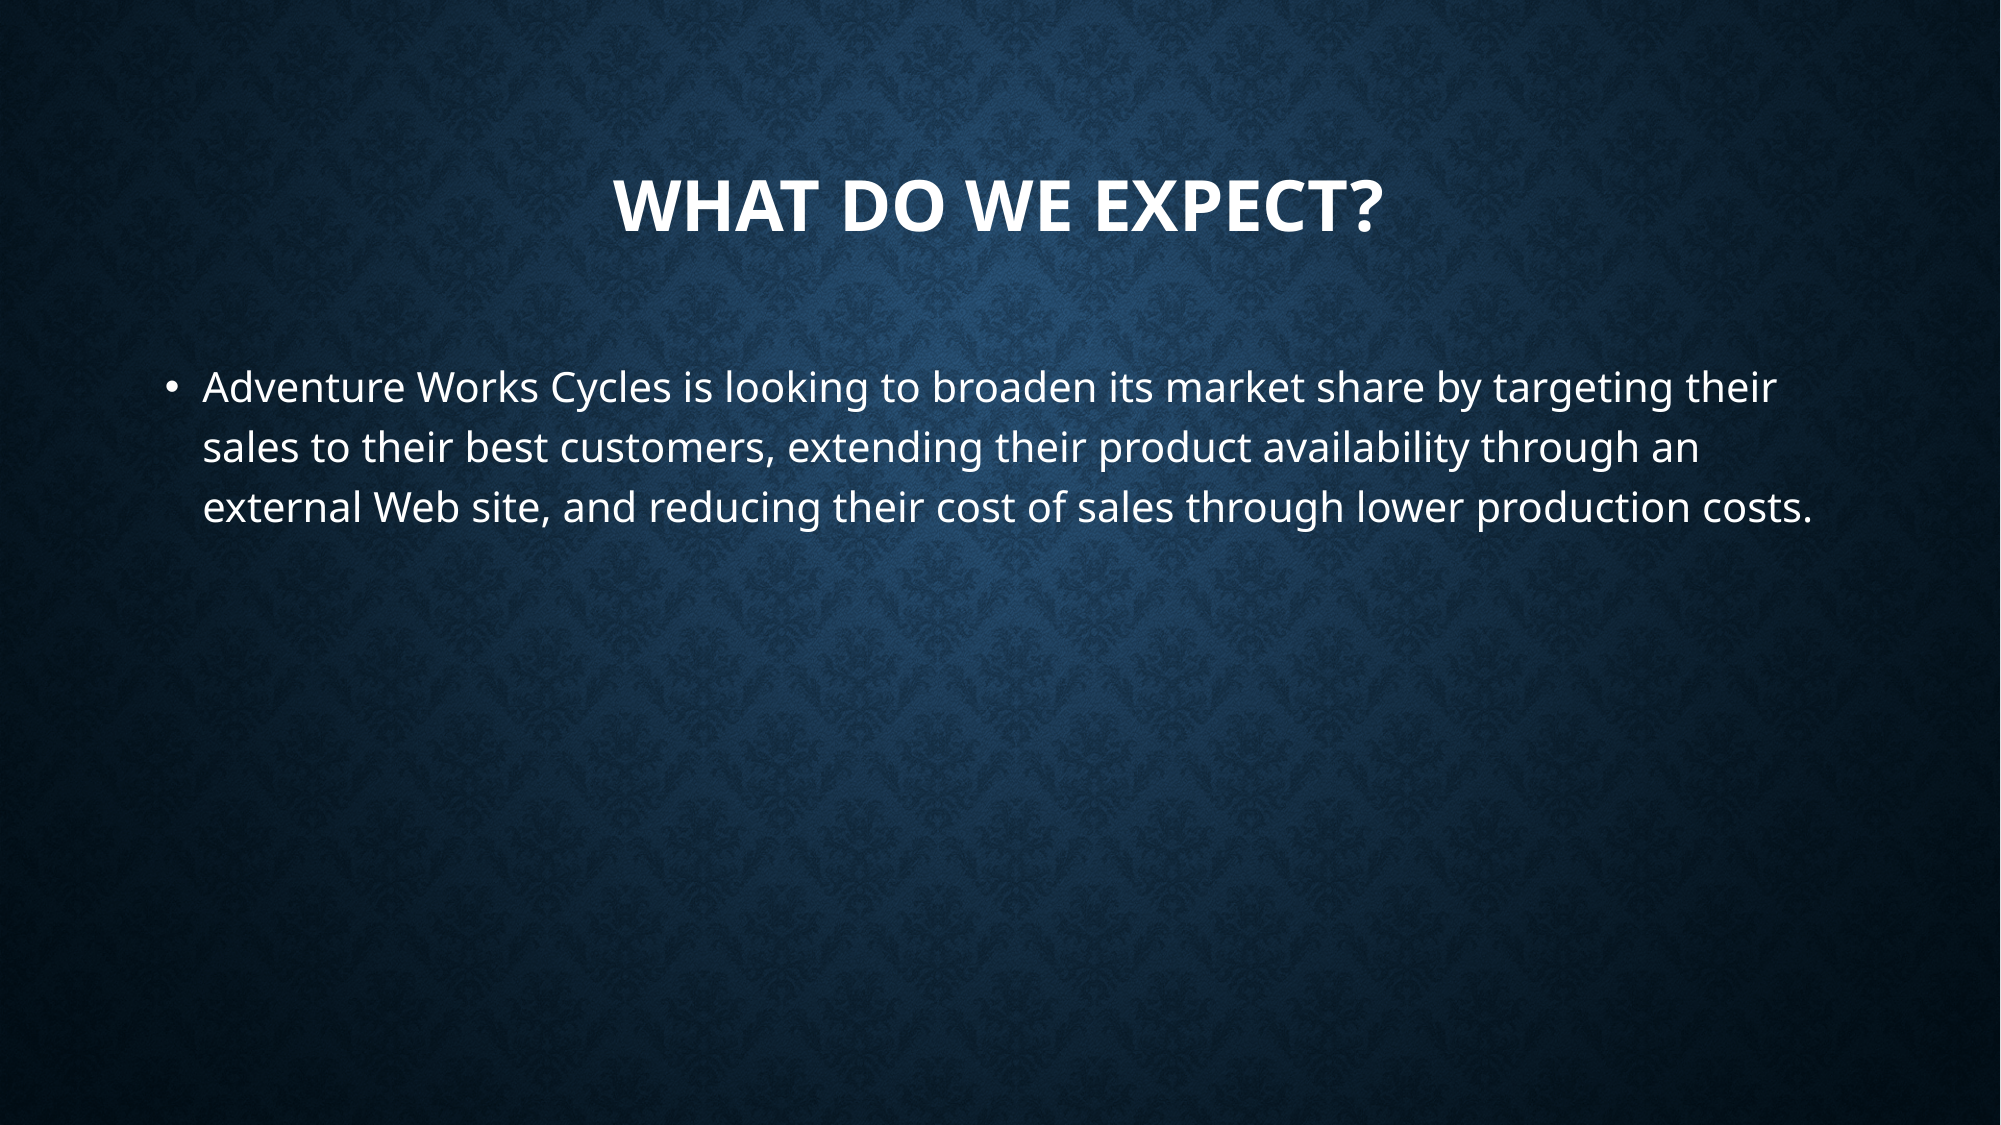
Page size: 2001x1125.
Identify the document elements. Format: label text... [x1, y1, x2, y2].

title What do we Expect? [149, 99, 1849, 318]
list Adventure Works Cycles is looking to broaden its market share by targeting their sales to their best customers, extending their product availability through an external Web site, and reducing their cost of sales through lower production costs. [149, 343, 1849, 607]
